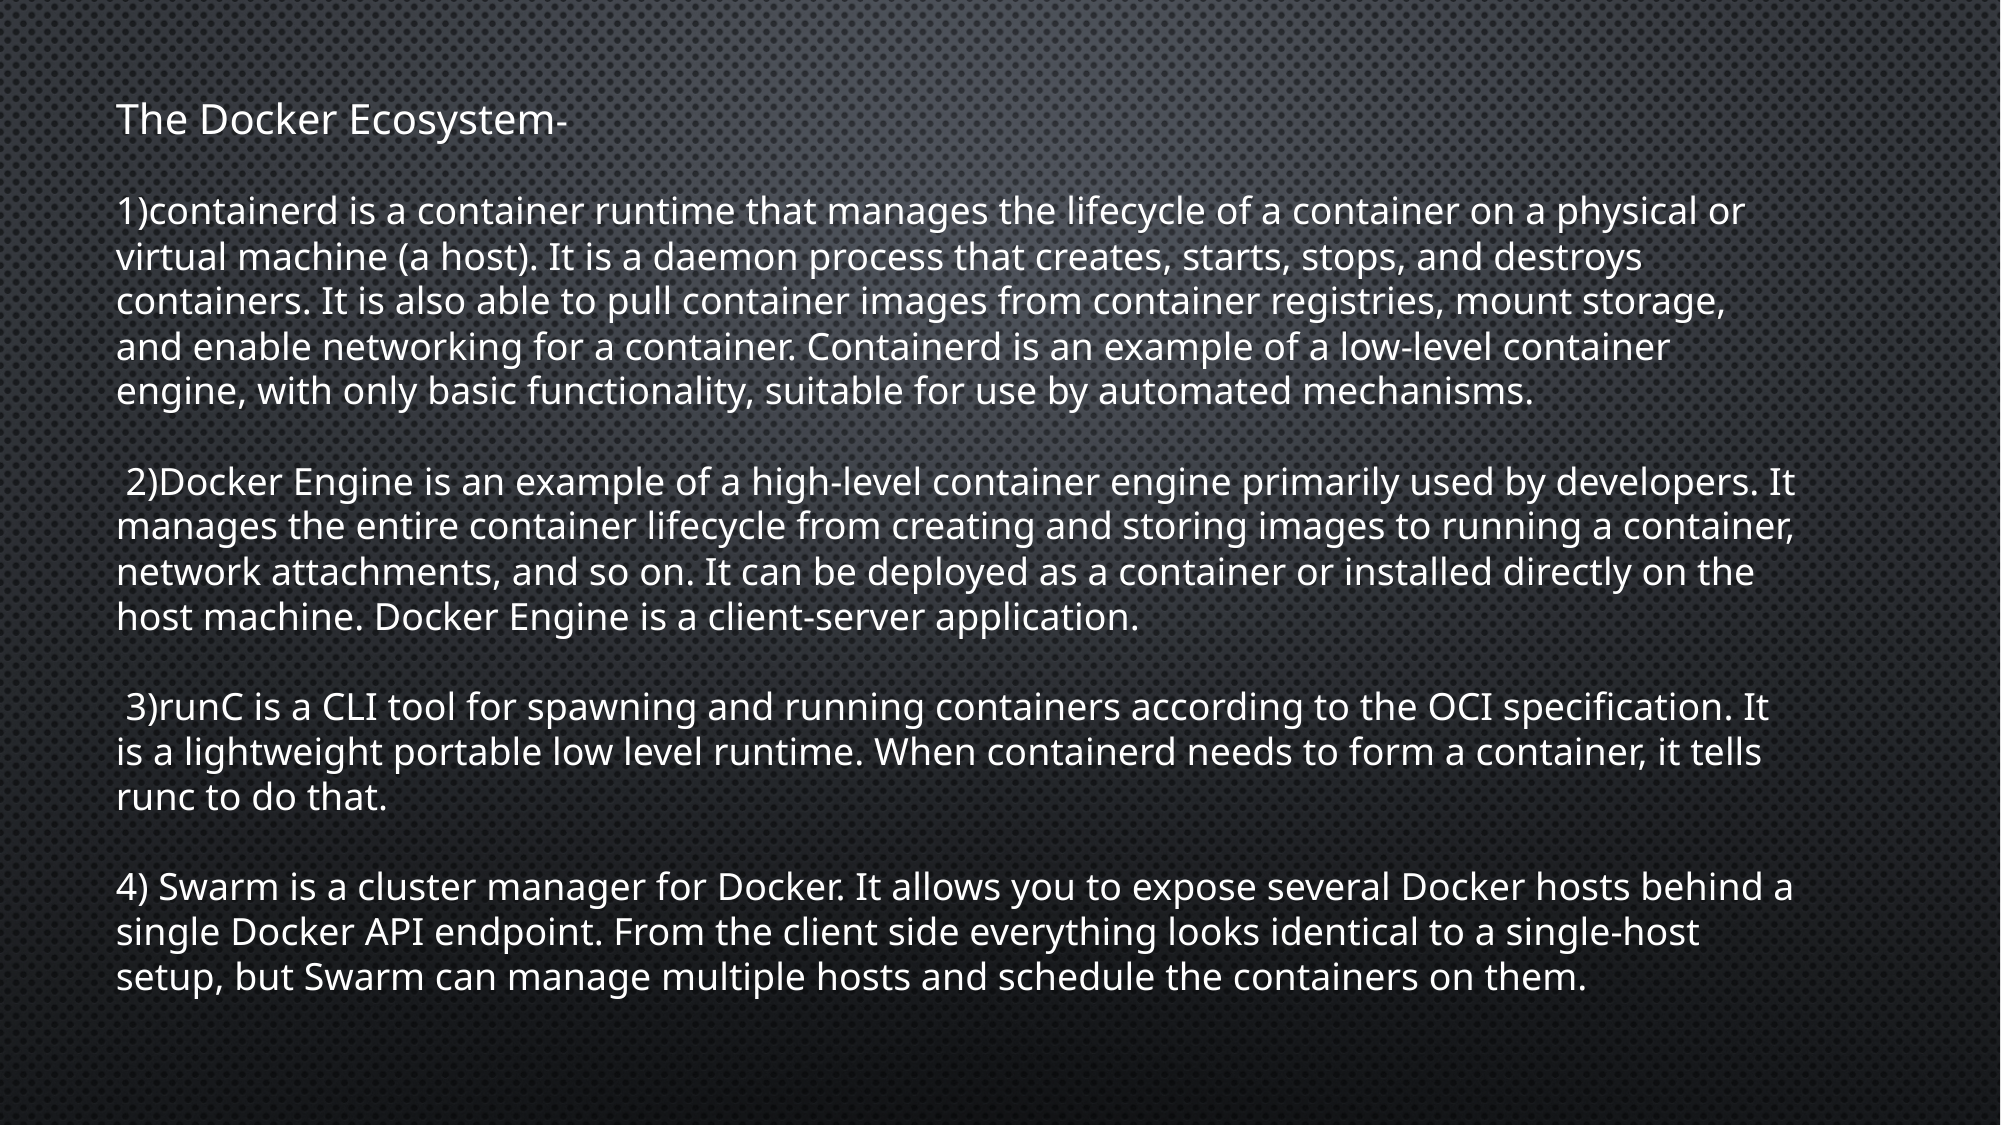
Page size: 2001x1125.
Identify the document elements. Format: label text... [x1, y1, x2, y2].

text_box The Docker Ecosystem- 1)containerd is a container runtime that manages the lifecycle of a container on a physical or virtual machine (a host). It is a daemon process that creates, starts, stops, and destroys containers. It is also able to pull container images from container registries, mount storage, and enable networking for a container. Containerd is an example of a low-level container engine, with only basic functionality, suitable for use by automated mechanisms. 2)Docker Engine is an example of a high-level container engine primarily used by developers. It manages the entire container lifecycle from creating and storing images to running a container, network attachments, and so on. It can be deployed as a container or installed directly on the host machine. Docker Engine is a client-server application. 3)runC is a CLI tool for spawning and running containers according to the OCI specification. It is a lightweight portable low level runtime. When containerd needs to form a container, it tells runc to do that. 4) Swarm is a cluster manager for Docker. It allows you to expose several Docker hosts behind a single Docker API endpoint. From the client side everything looks identical to a single-host setup, but Swarm can manage multiple hosts and schedule the containers on them. [101, 85, 1819, 1050]
